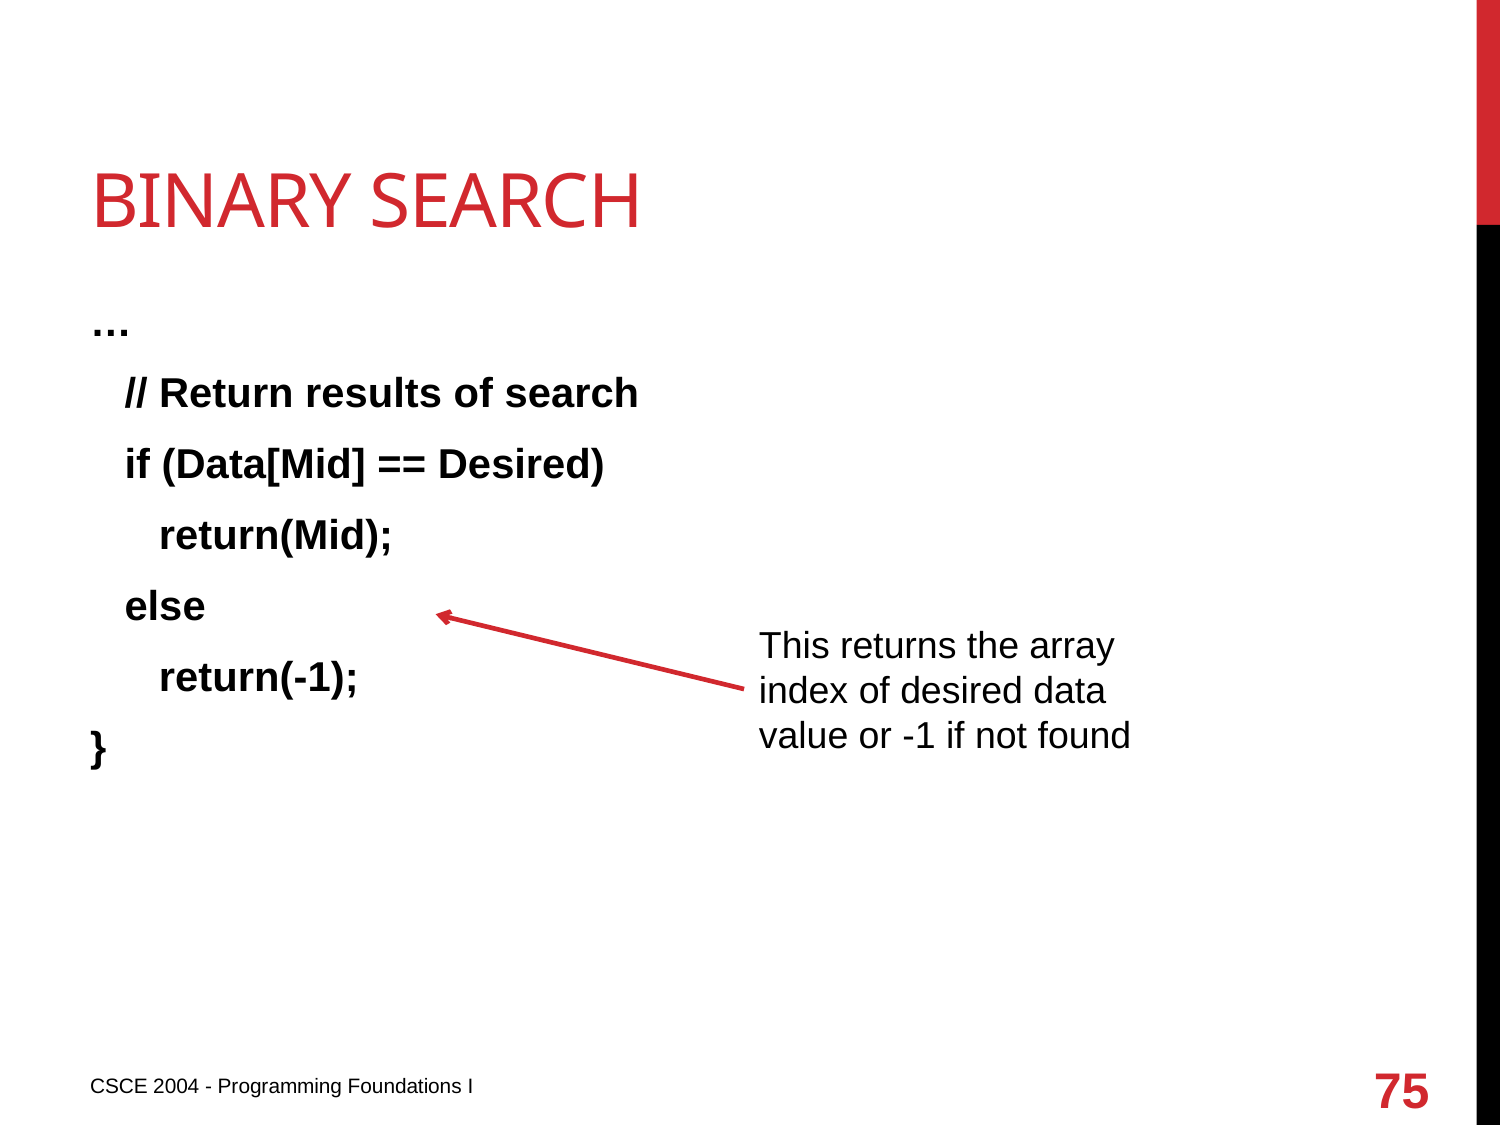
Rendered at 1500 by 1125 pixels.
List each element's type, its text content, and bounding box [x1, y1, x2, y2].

title Binary search [75, 25, 1025, 250]
list … // Return results of search if (Data[Mid] == Desired) return(Mid); else return(-1); } [75, 287, 1325, 1005]
text_box This returns the array index of desired data value or -1 if not found [744, 614, 1205, 764]
slide_number 75 [1358, 1058, 1471, 1119]
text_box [435, 613, 745, 691]
footer CSCE 2004 - Programming Foundations I [75, 1065, 638, 1112]
